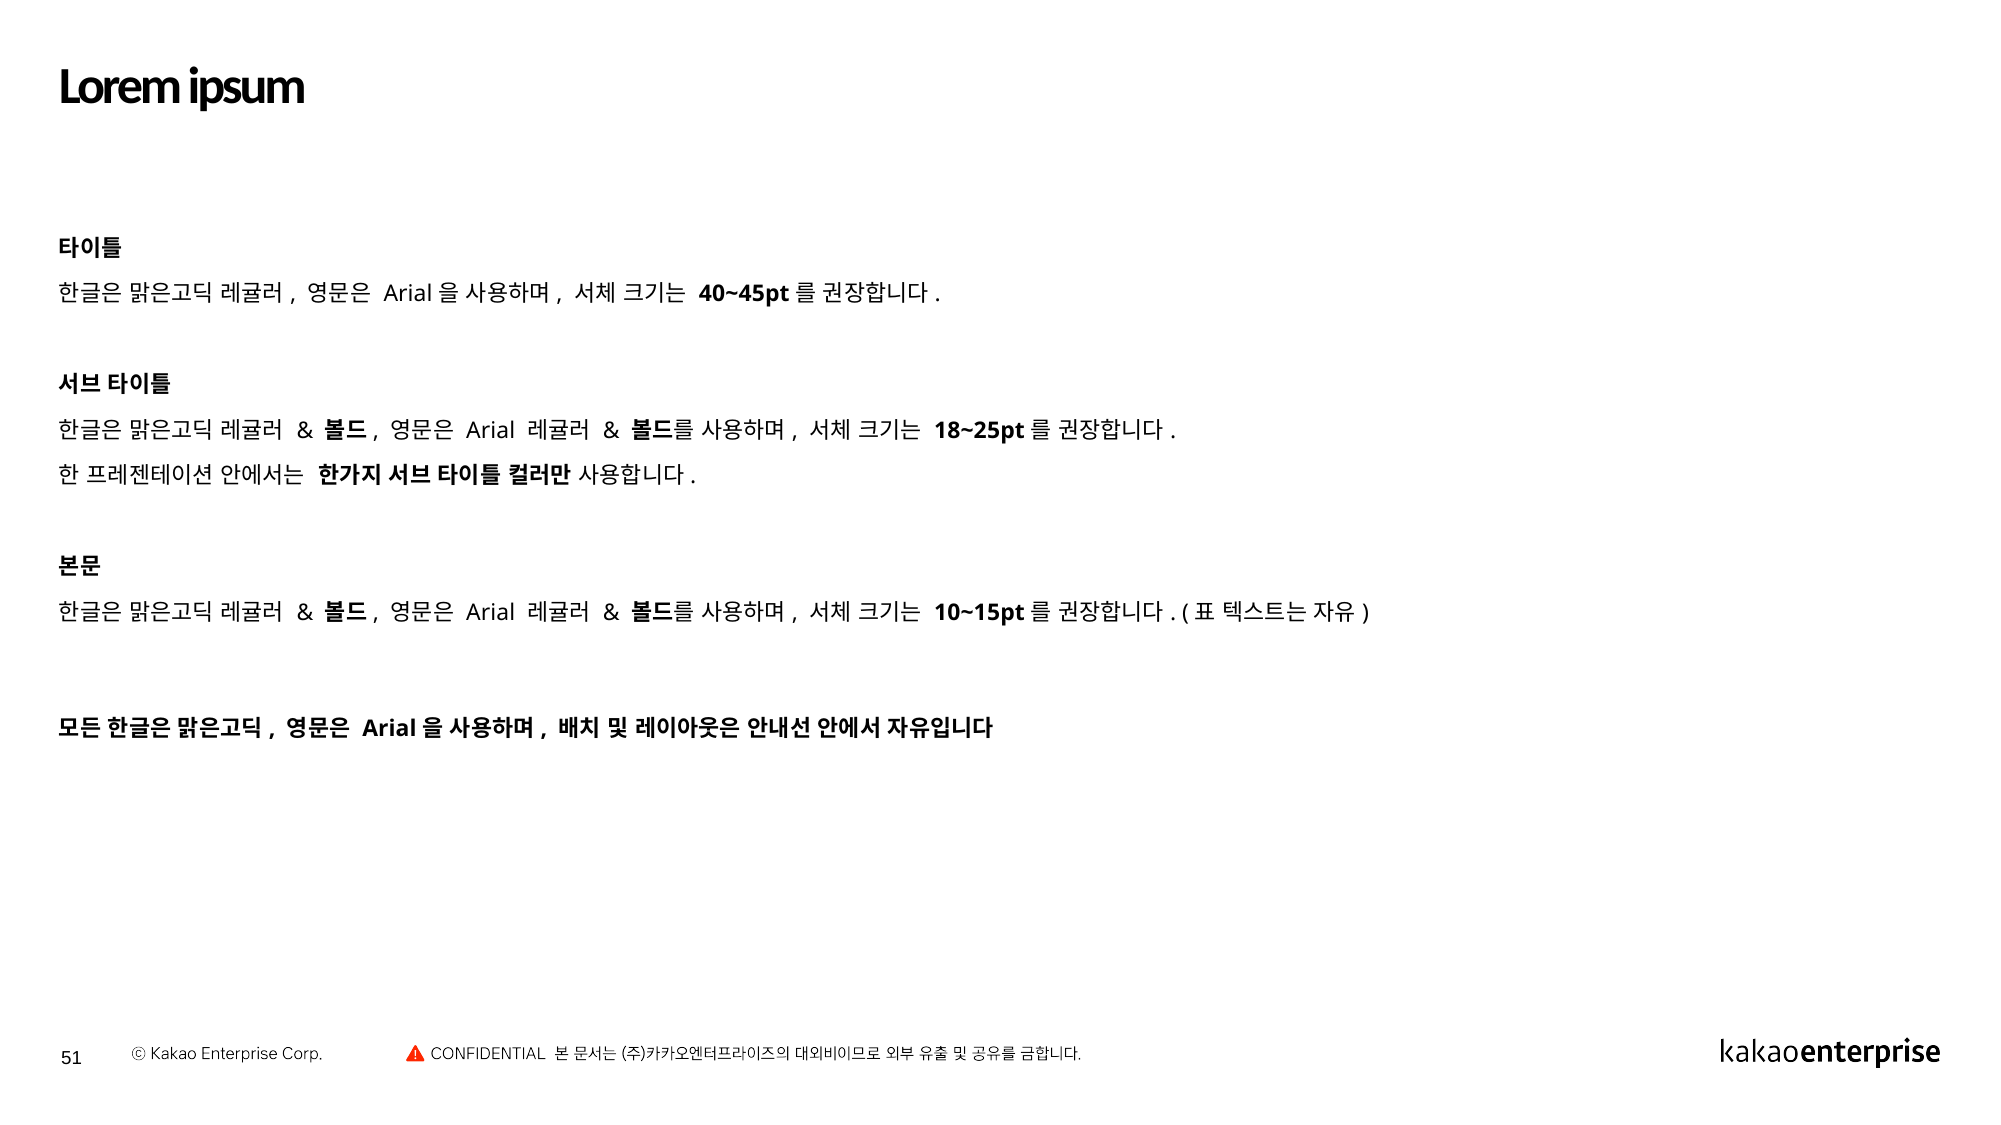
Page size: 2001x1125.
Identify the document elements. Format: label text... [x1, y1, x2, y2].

list 타이틀 한글은 맑은고딕 레귤러, 영문은 Arial을 사용하며, 서체 크기는 40~45pt를 권장합니다. 서브 타이틀 한글은 맑은고딕 레귤러 & 볼드, 영문은 Arial 레귤러 & 볼드를 사용하며, 서체 크기는 18~25pt를 권장합니다. 한 프레젠테이션 안에서는 한가지 서브 타이틀 컬러만 사용합니다. 본문 한글은 맑은고딕 레귤러 & 볼드, 영문은 Arial 레귤러 & 볼드를 사용하며, 서체 크기는 10~15pt를 권장합니다. (표 텍스트는 자유) 모든 한글은 맑은고딕, 영문은 Arial을 사용하며, 배치 및 레이아웃은 안내선 안에서 자유입니다 [59, 236, 1890, 878]
picture [406, 1045, 1085, 1063]
list Lorem ipsum [59, 59, 1436, 158]
picture [1721, 1037, 1940, 1068]
picture [131, 1045, 323, 1063]
